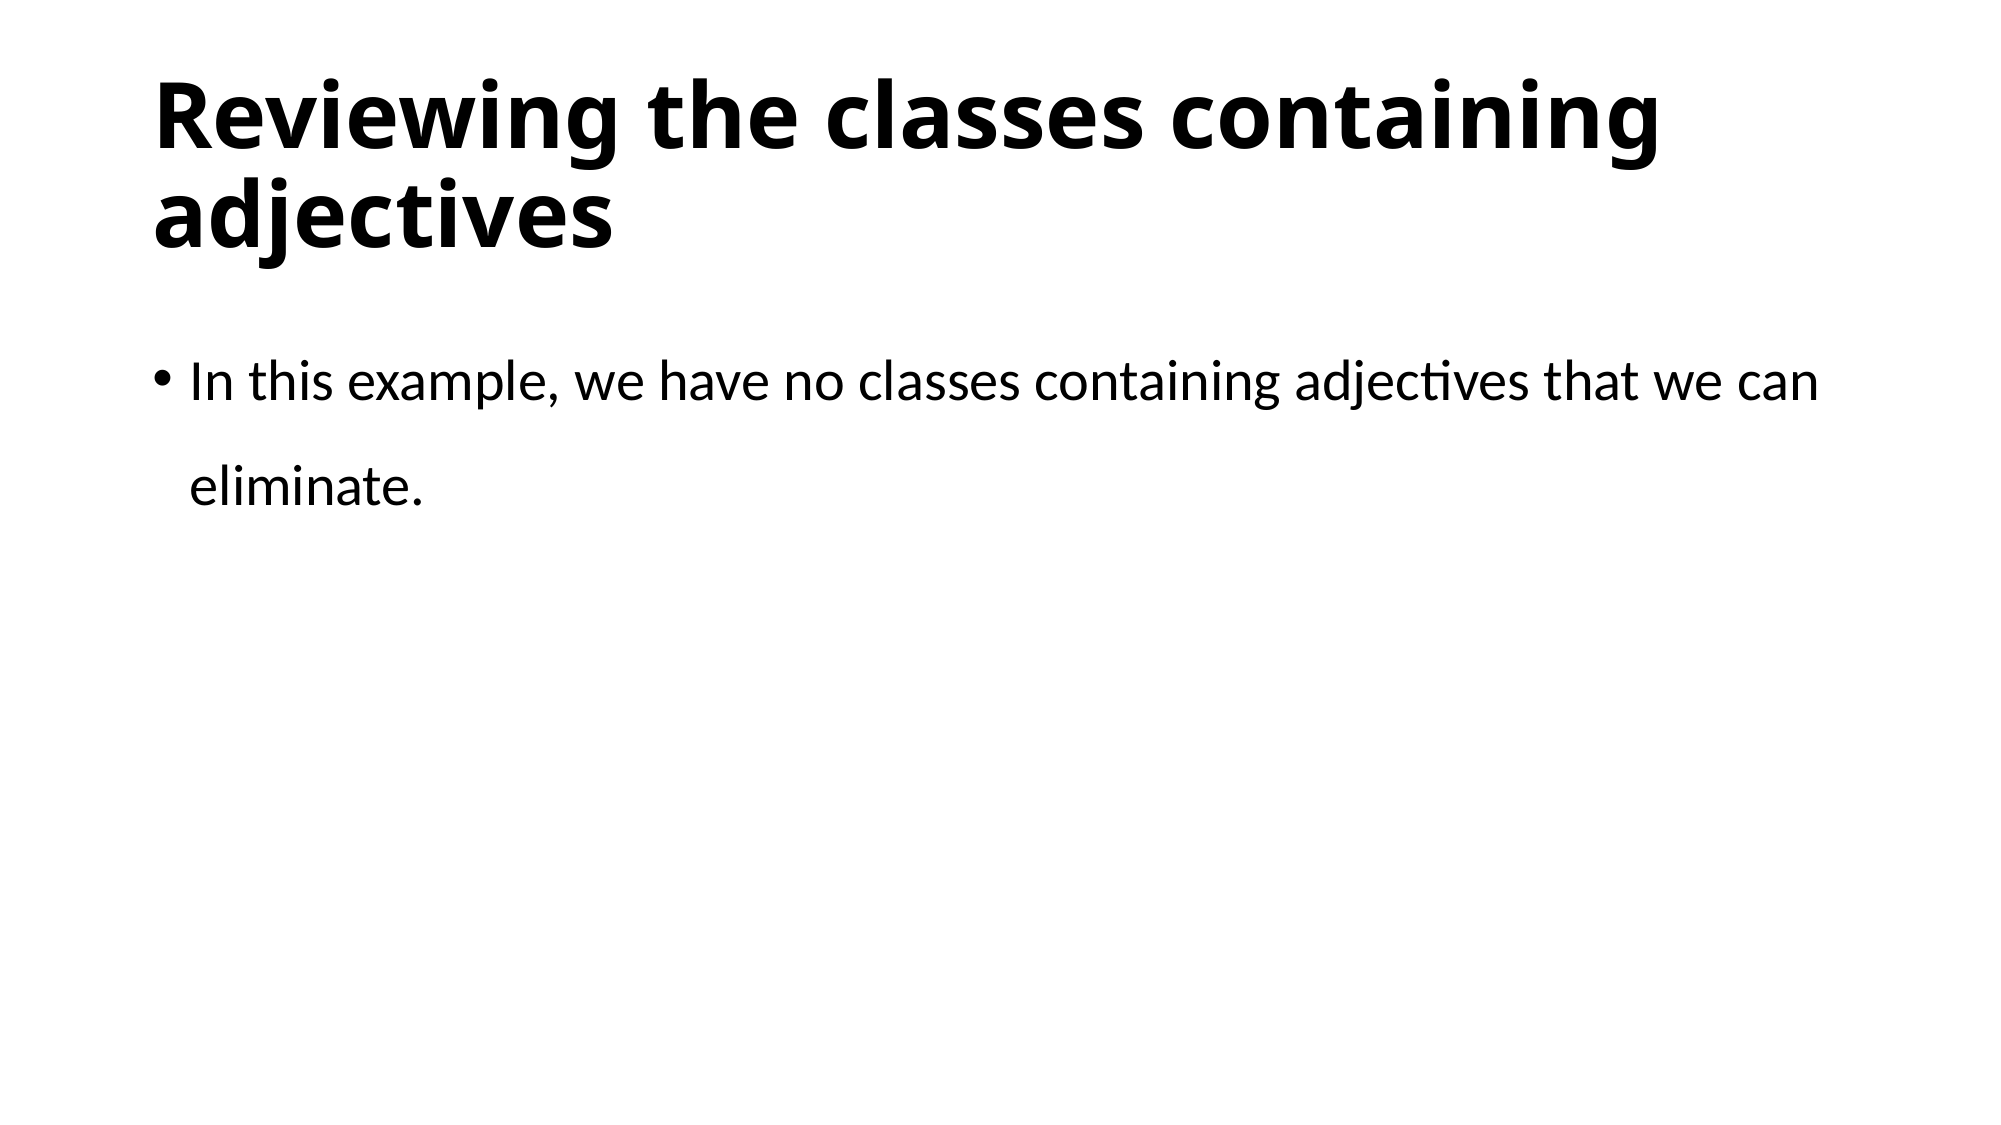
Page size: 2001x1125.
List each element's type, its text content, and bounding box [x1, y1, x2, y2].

title Reviewing the classes containing adjectives [137, 59, 1863, 278]
list In this example, we have no classes containing adjectives that we can eliminate. [137, 299, 1863, 1014]
